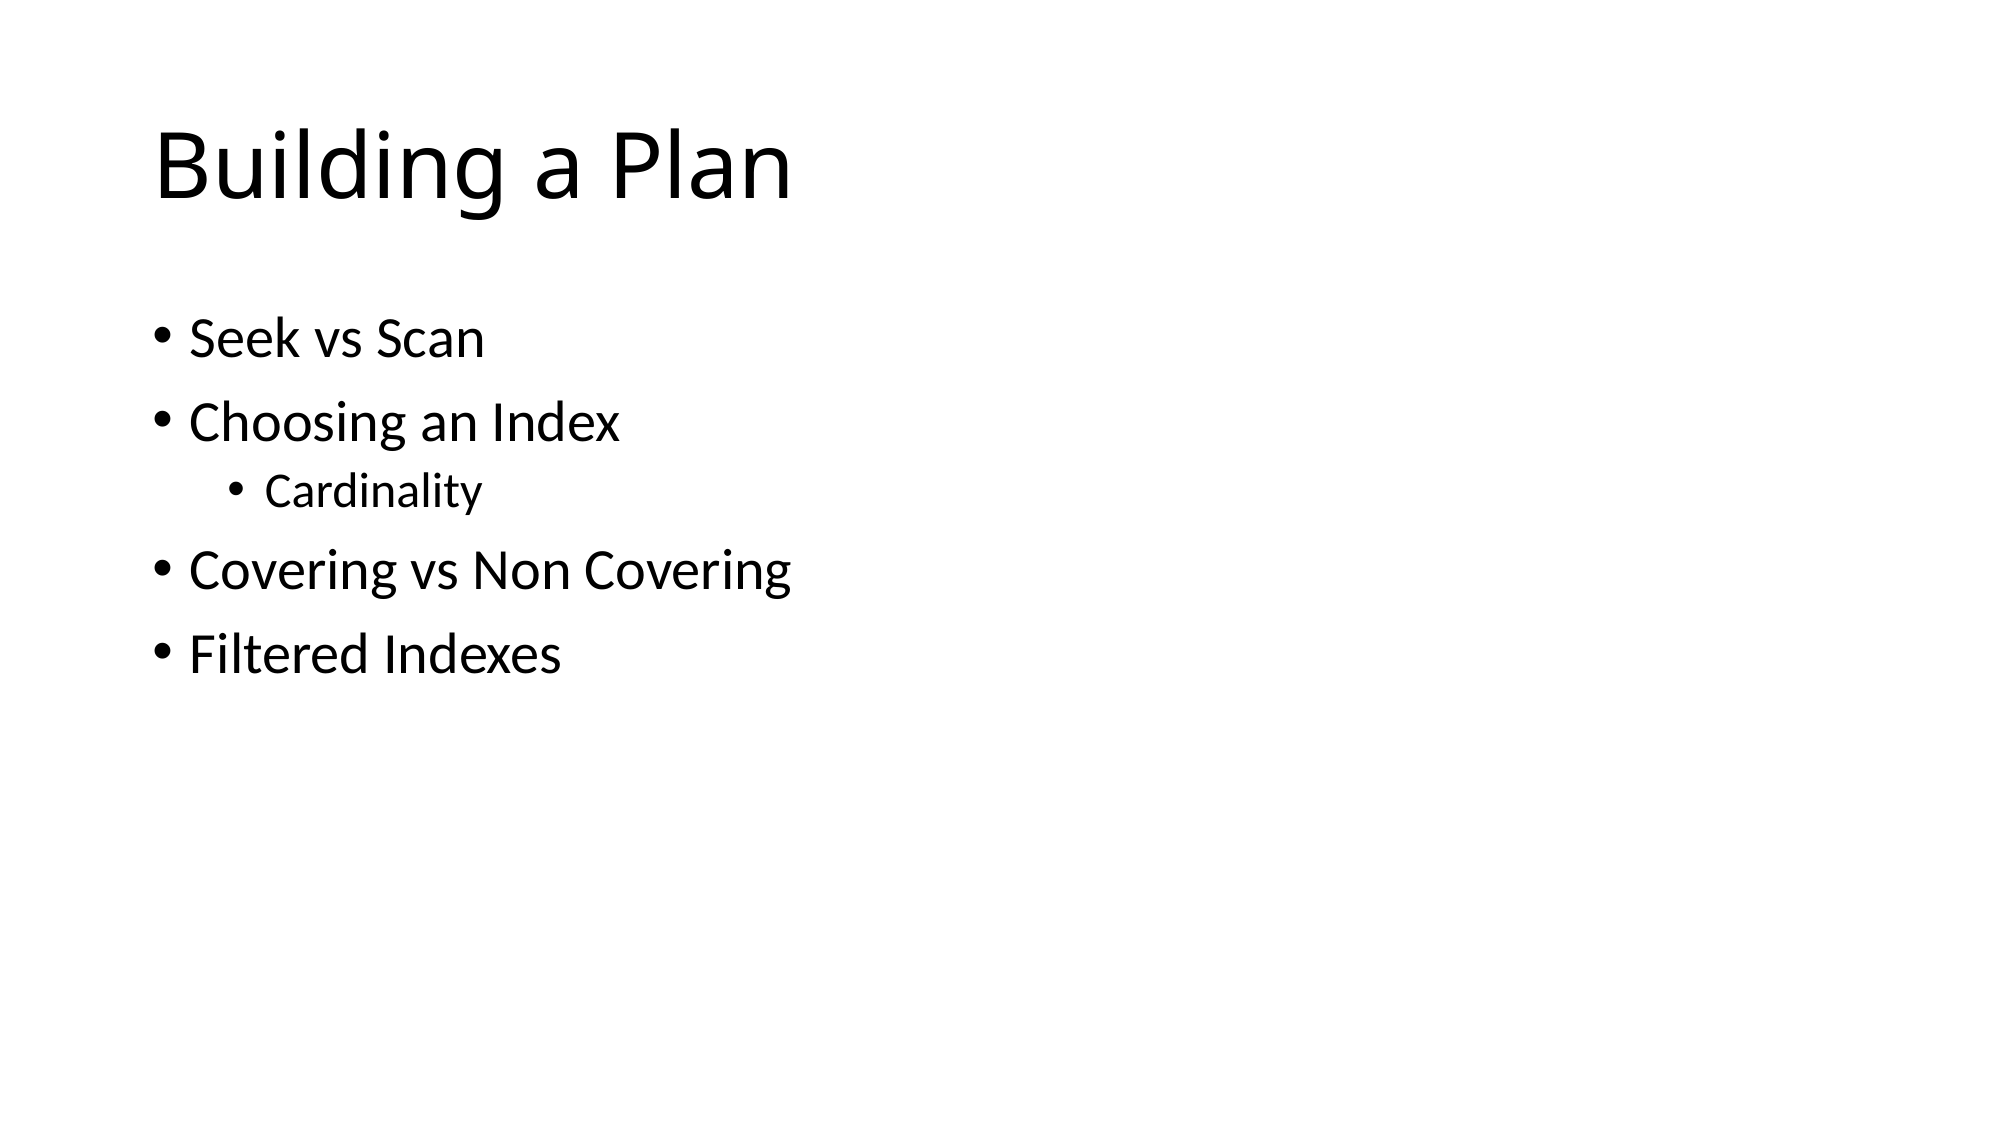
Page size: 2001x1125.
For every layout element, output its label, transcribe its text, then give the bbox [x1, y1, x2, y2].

title Building a Plan [137, 59, 1863, 278]
list Seek vs Scan Choosing an Index Cardinality Covering vs Non Covering Filtered Indexes [137, 299, 1863, 1014]
